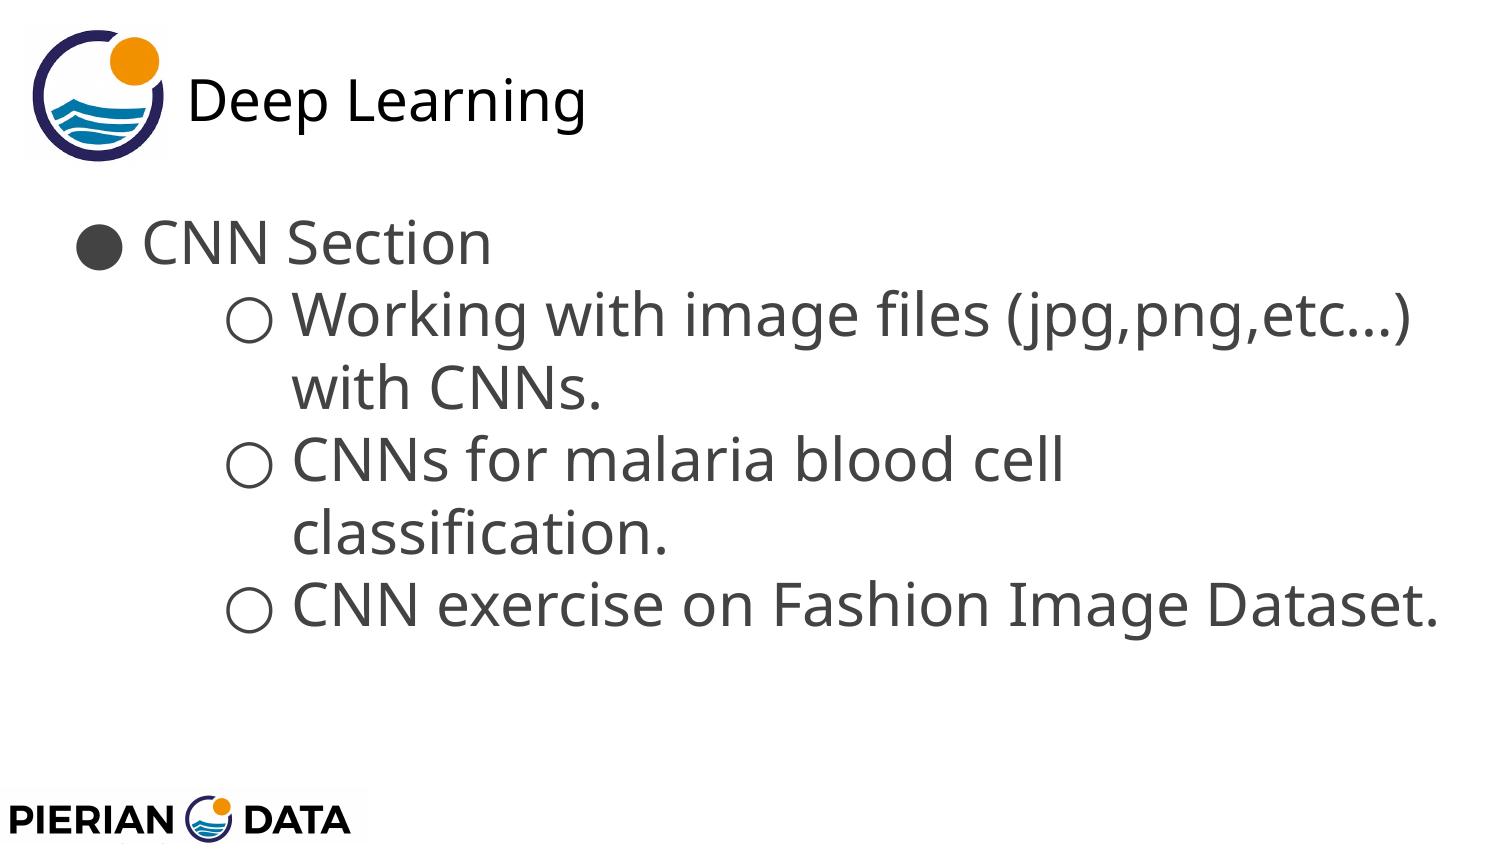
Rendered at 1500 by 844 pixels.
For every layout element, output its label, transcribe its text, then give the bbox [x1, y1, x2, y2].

list CNN Section Working with image files (jpg,png,etc…) with CNNs. CNNs for malaria blood cell classification. CNN exercise on Fashion Image Dataset. [51, 189, 1476, 750]
picture [24, 24, 172, 167]
picture [0, 787, 368, 844]
title Deep Learning [176, 48, 1449, 143]
